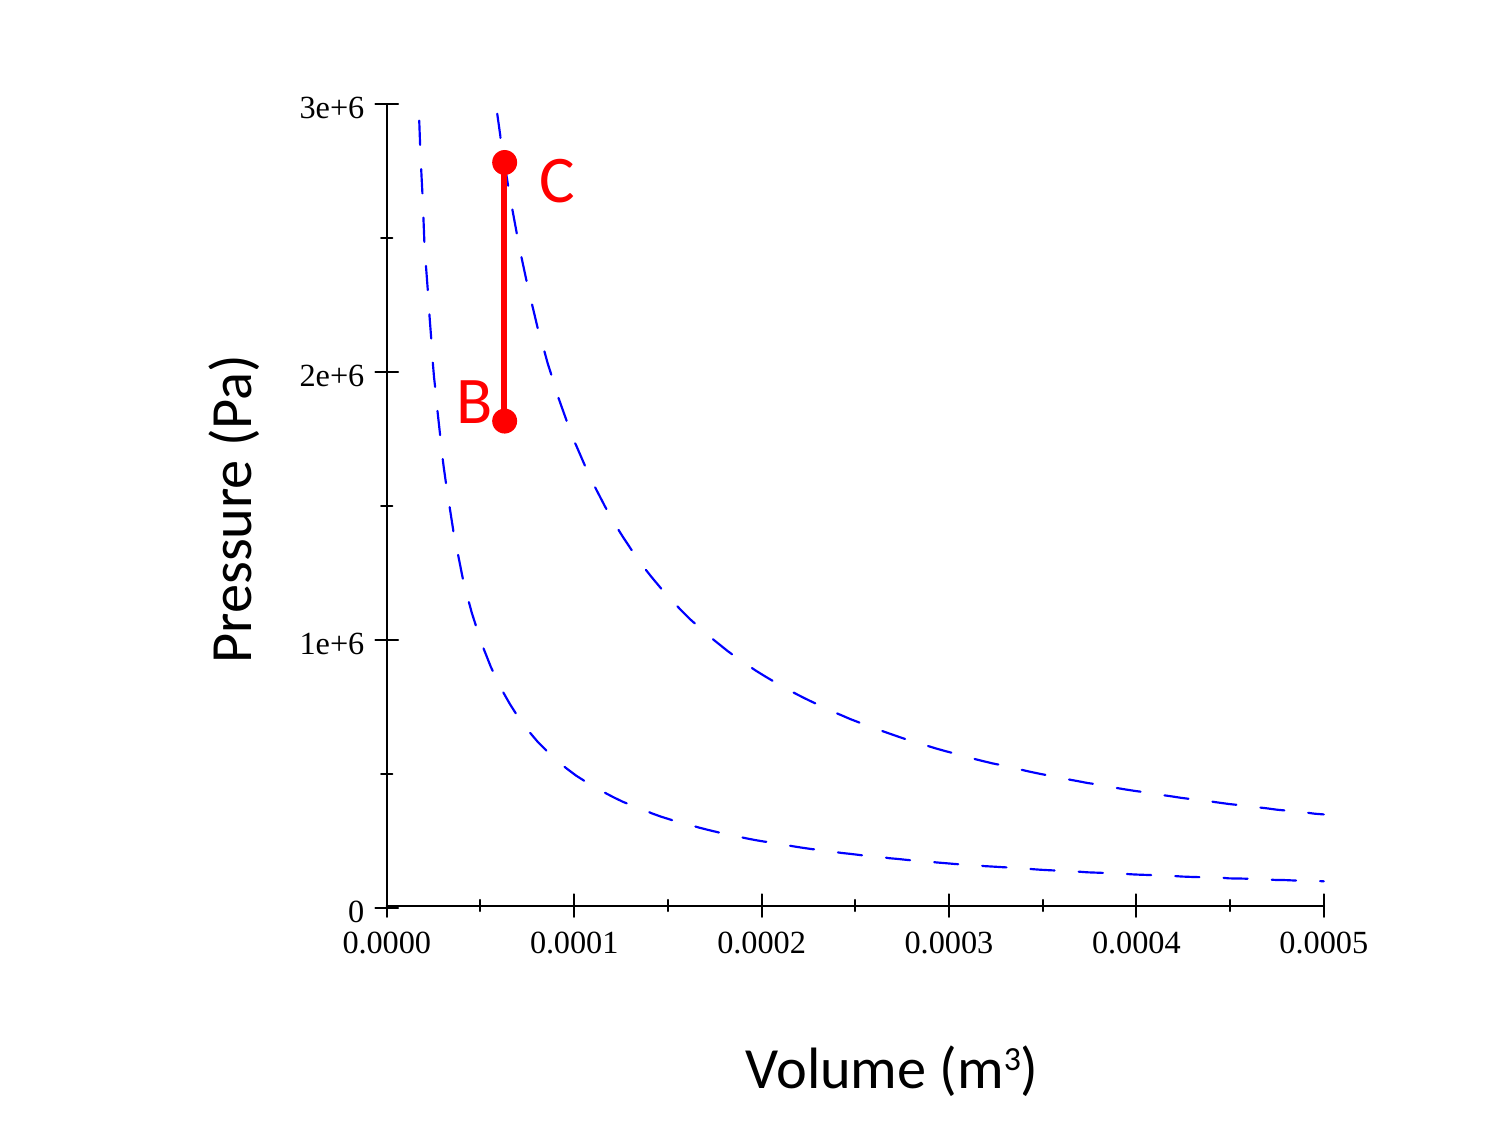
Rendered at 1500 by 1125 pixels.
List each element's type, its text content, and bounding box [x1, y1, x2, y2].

text_box Volume (m3) [731, 1022, 1054, 1108]
text_box Pressure (Pa) [185, 339, 247, 678]
picture [252, 59, 1392, 983]
